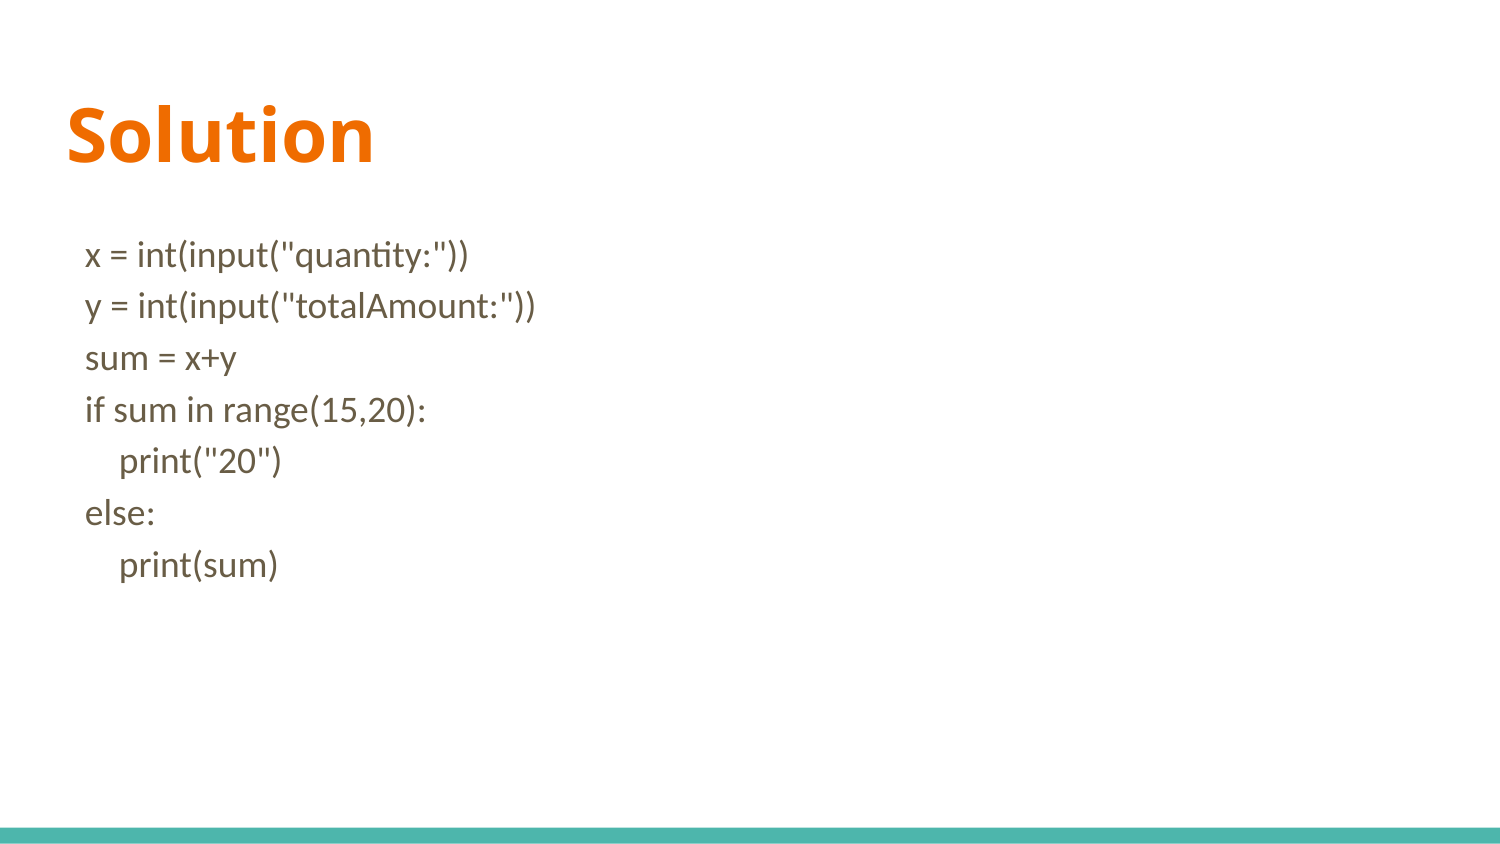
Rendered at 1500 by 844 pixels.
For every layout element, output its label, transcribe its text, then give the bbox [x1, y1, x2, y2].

list x = int(input("quantity:")) y = int(input("totalAmount:")) sum = x+y if sum in range(15,20): print("20") else: print(sum) [51, 207, 1449, 750]
title Solution [51, 72, 1449, 189]
